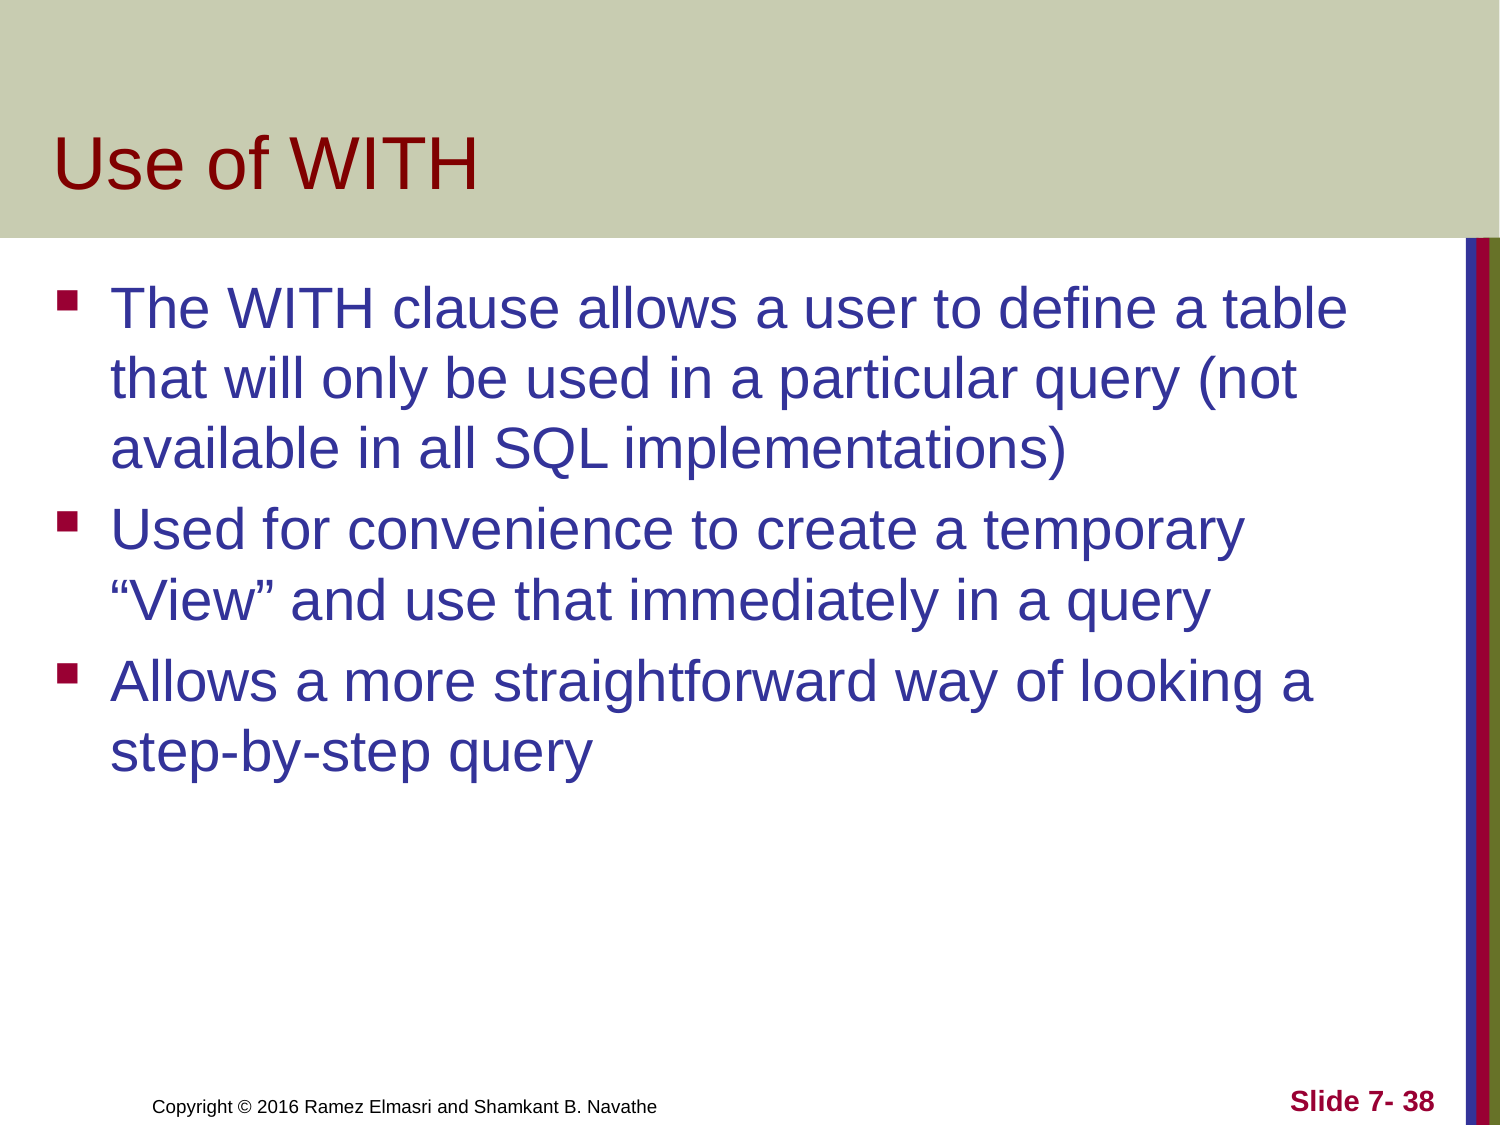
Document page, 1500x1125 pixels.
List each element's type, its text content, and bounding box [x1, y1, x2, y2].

list The WITH clause allows a user to define a table that will only be used in a particular query (not available in all SQL implementations) Used for convenience to create a temporary “View” and use that immediately in a query Allows a more straightforward way of looking a step-by-step query [39, 262, 1400, 1013]
title Use of WITH [37, 49, 1317, 213]
slide_number Slide 7- 38 [1137, 1049, 1451, 1125]
